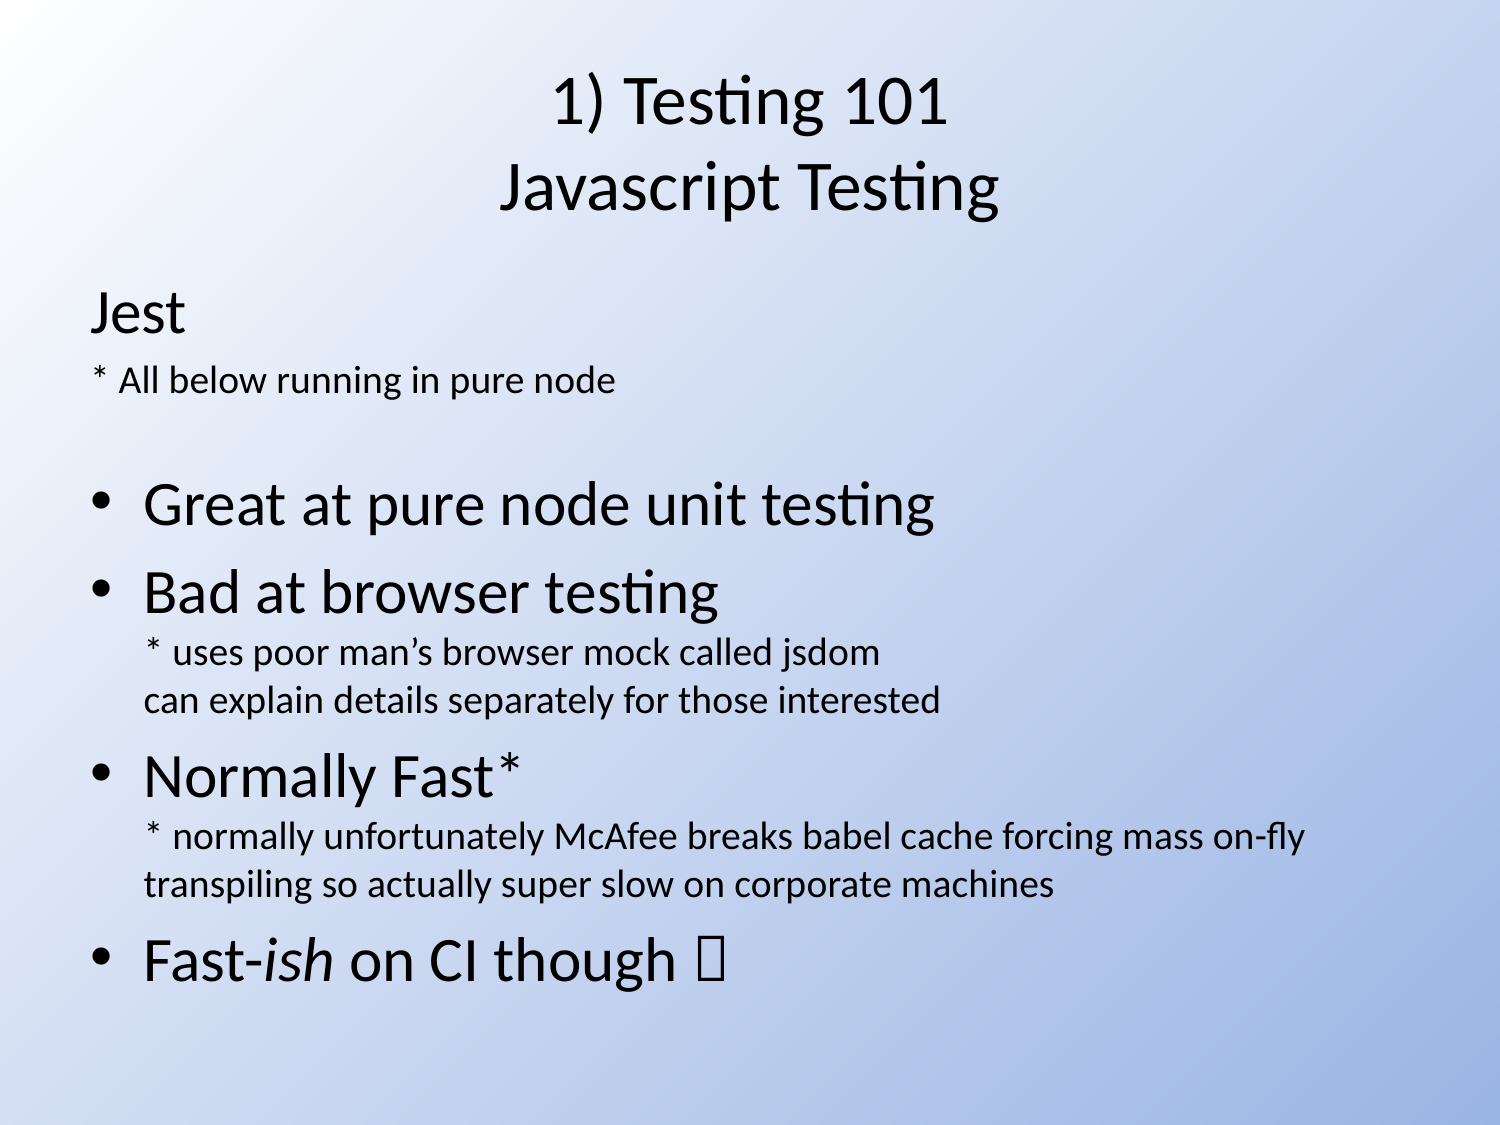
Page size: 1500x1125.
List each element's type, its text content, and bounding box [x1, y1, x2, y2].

title 1) Testing 101 Javascript Testing [75, 45, 1425, 233]
list Jest * All below running in pure node Great at pure node unit testing Bad at browser testing * uses poor man’s browser mock called jsdom can explain details separately for those interested Normally Fast* * normally unfortunately McAfee breaks babel cache forcing mass on-fly transpiling so actually super slow on corporate machines Fast-ish on CI though  [75, 262, 1425, 1005]
